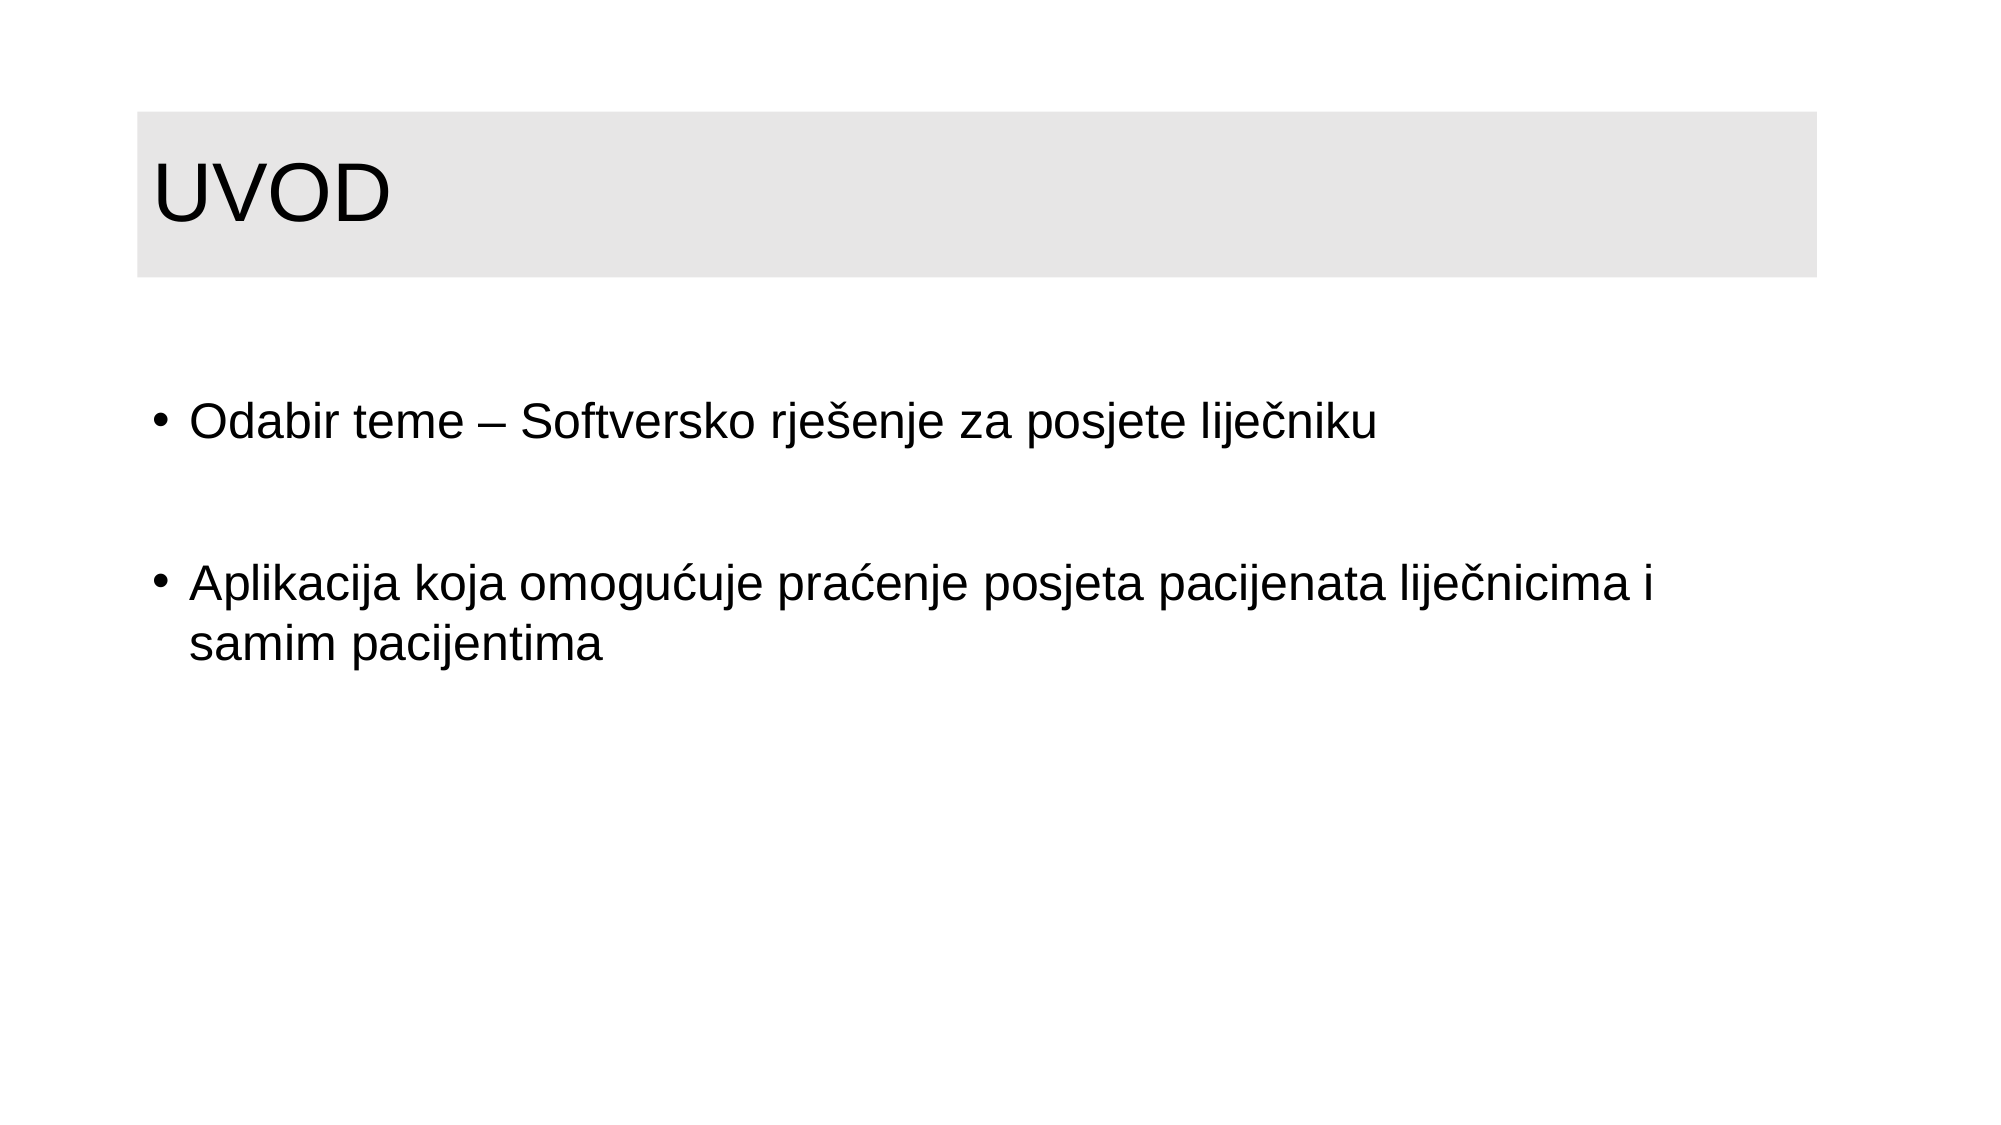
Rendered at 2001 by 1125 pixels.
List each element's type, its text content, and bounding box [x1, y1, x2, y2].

title UVOD [137, 111, 1817, 278]
list Odabir teme – Softversko rješenje za posjete liječniku Aplikacija koja omogućuje praćenje posjeta pacijenata liječnicima i samim pacijentima [137, 381, 1817, 1014]
